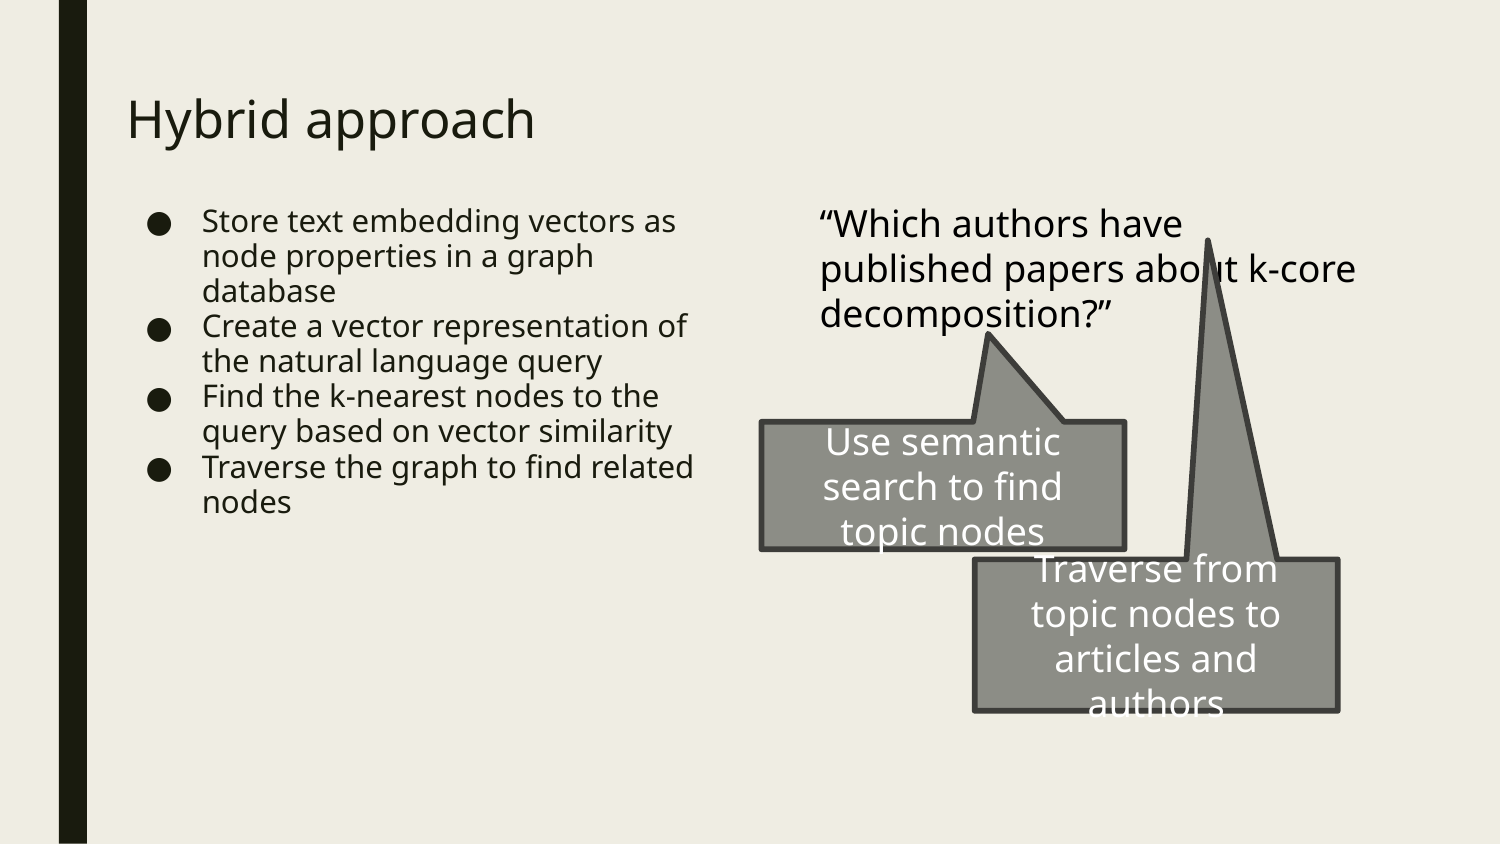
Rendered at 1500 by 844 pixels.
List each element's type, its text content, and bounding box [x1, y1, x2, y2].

list Store text embedding vectors as node properties in a graph database Create a vector representation of the natural language query Find the k-nearest nodes to the query based on vector similarity Traverse the graph to find related nodes [111, 189, 739, 750]
text_box Traverse from topic nodes to articles and authors [971, 237, 1341, 714]
text_box Use semantic search to find topic nodes [758, 331, 1128, 553]
text_box “Which authors have published papers about k-core decomposition?” [804, 192, 1383, 343]
title Hybrid approach [111, 72, 1449, 167]
